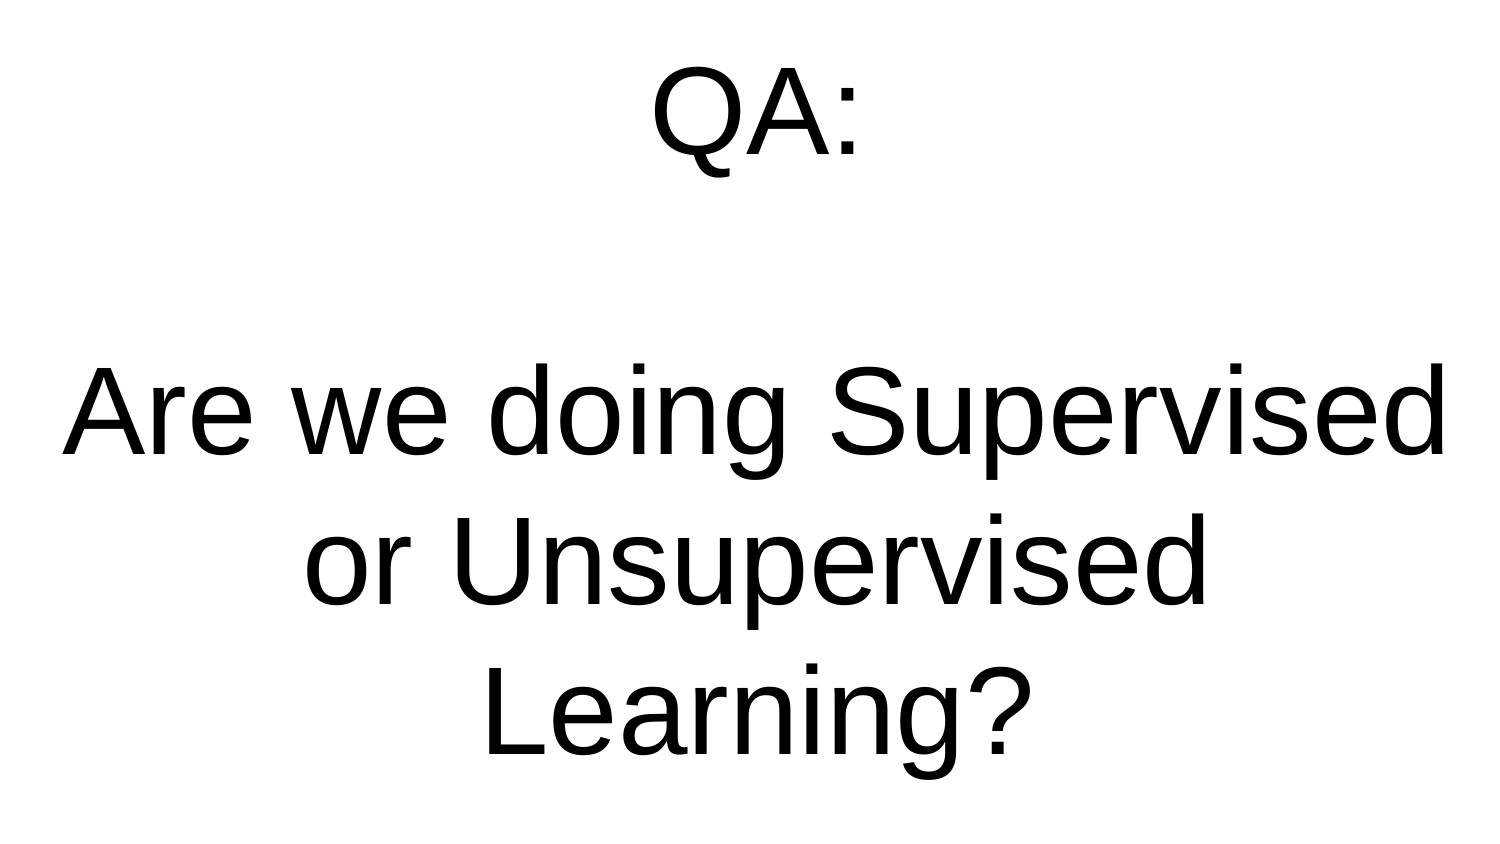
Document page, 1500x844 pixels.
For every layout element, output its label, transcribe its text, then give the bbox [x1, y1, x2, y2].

list QA: Are we doing Supervised or Unsupervised Learning? [7, 14, 1500, 836]
